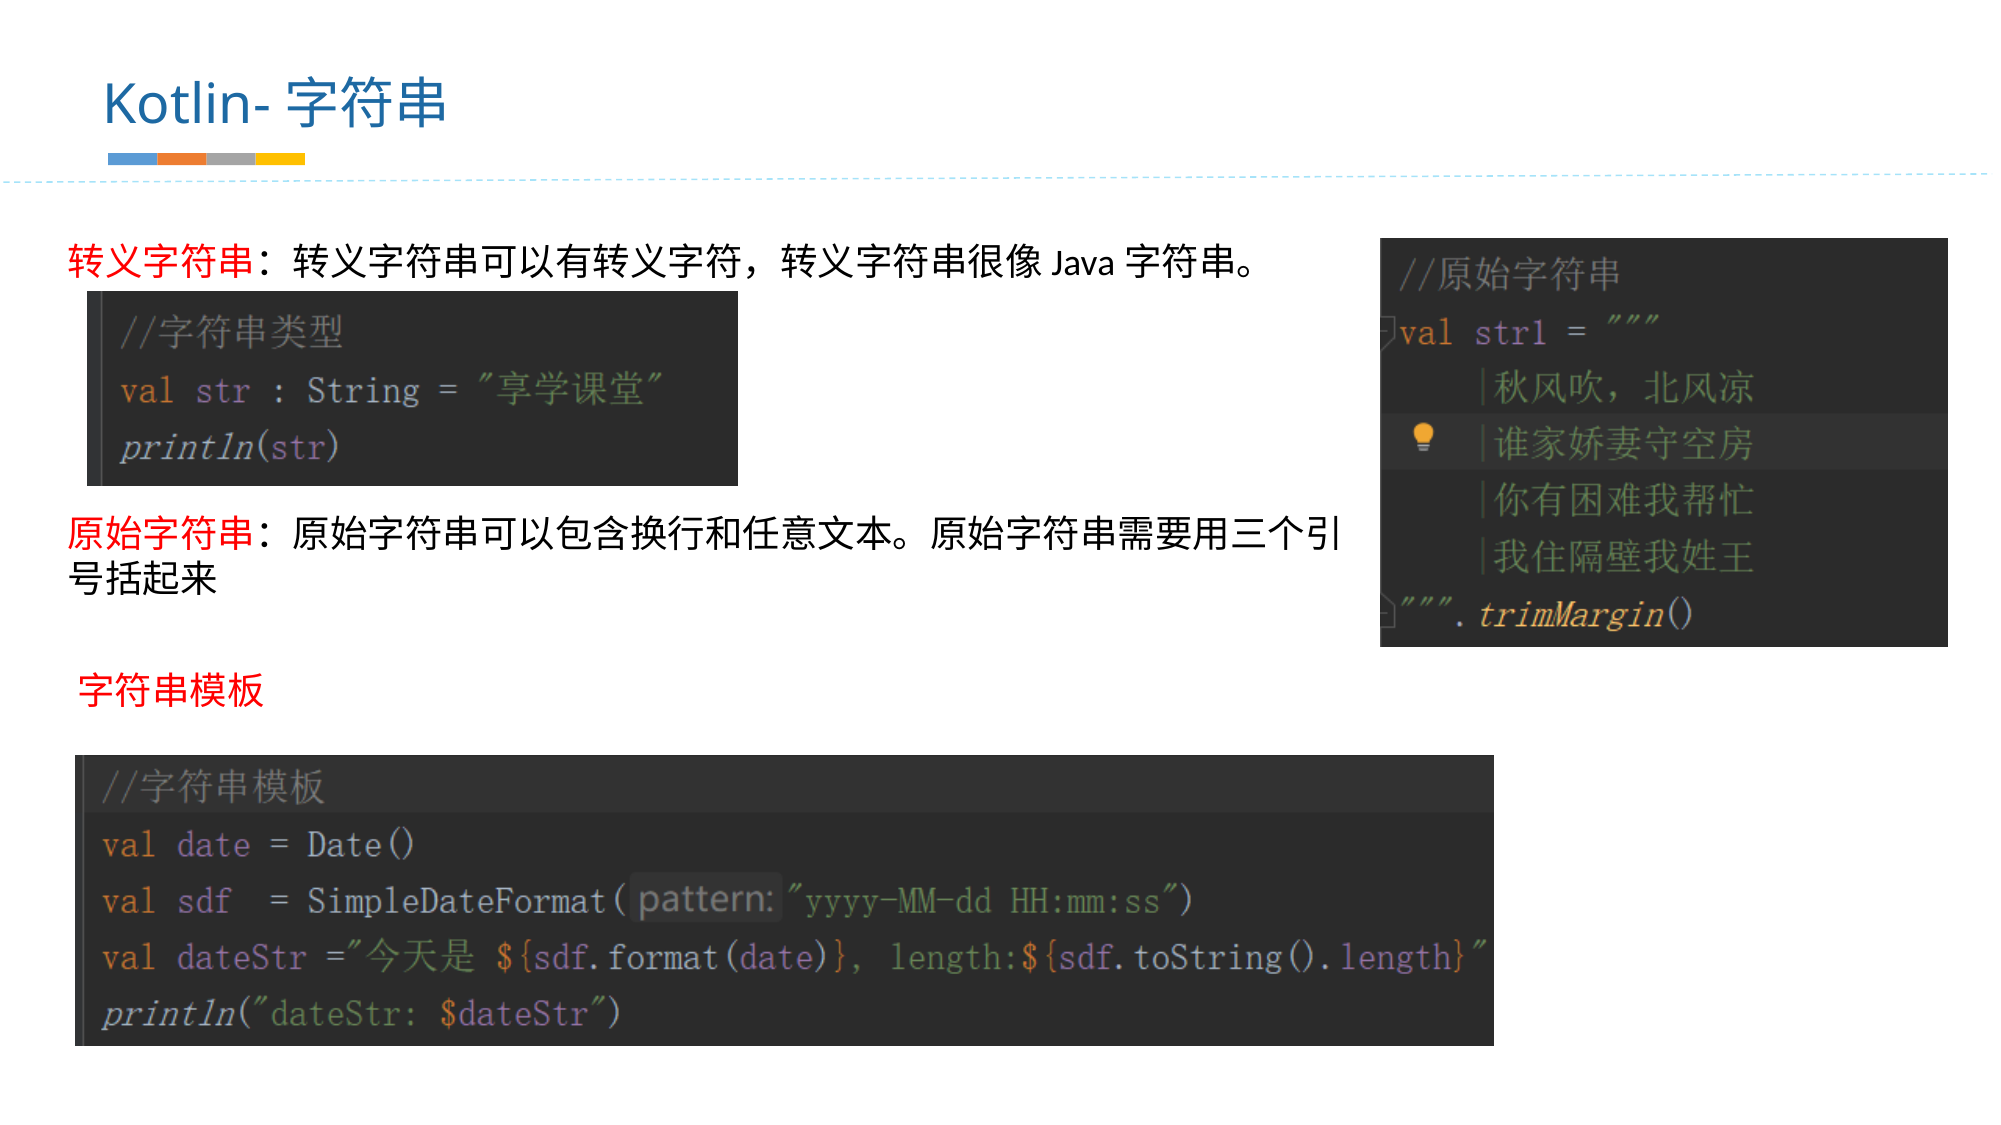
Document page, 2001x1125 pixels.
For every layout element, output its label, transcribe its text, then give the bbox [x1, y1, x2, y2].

text_box Kotlin-字符串 [87, 60, 781, 142]
picture [87, 291, 738, 486]
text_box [0, 173, 1993, 183]
text_box 转义字符串：转义字符串可以有转义字符，转义字符串很像Java字符串。 [52, 230, 1765, 291]
text_box 字符串模板 [62, 659, 480, 720]
text_box 原始字符串：原始字符串可以包含换行和任意文本。原始字符串需要用三个引号括起来 [52, 502, 1380, 608]
picture [75, 755, 1494, 1046]
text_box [108, 152, 305, 166]
picture [1380, 238, 1948, 647]
